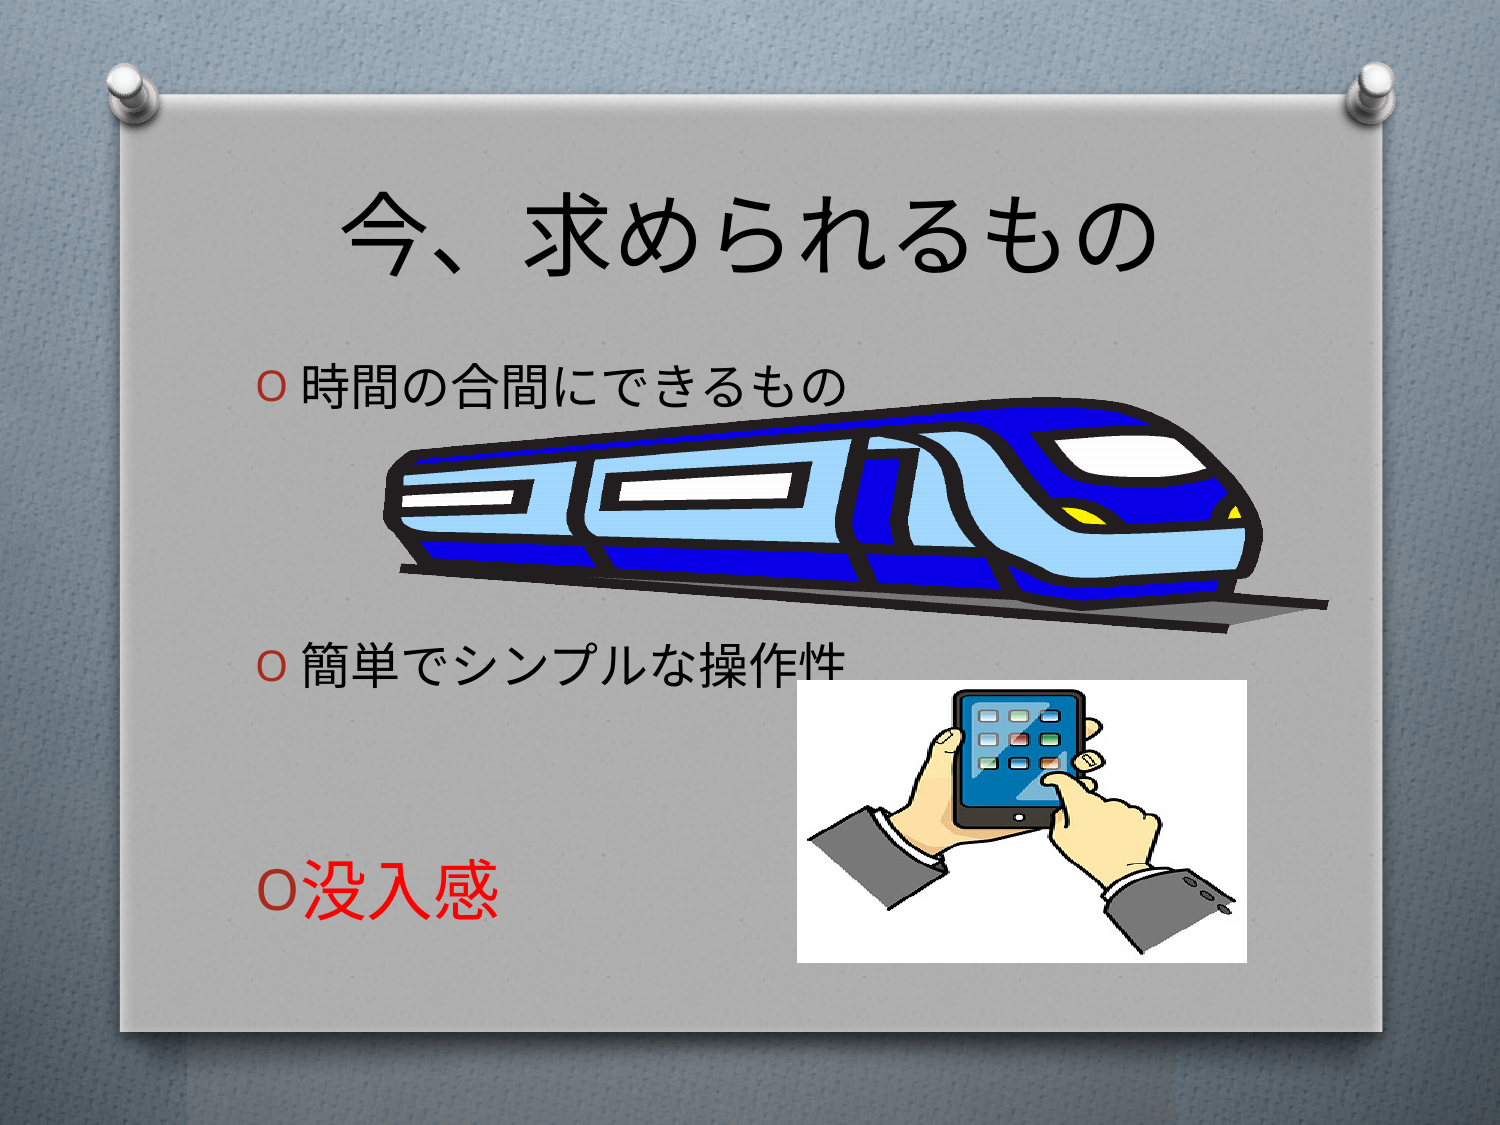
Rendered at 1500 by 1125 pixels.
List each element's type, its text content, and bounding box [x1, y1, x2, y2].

picture [796, 680, 1247, 964]
picture [383, 396, 1329, 634]
picture [75, 29, 198, 153]
title 今、求められるもの [179, 134, 1323, 332]
list 時間の合間にできるもの 簡単でシンプルな操作性 没入感 [240, 347, 1257, 939]
picture [1317, 35, 1439, 156]
